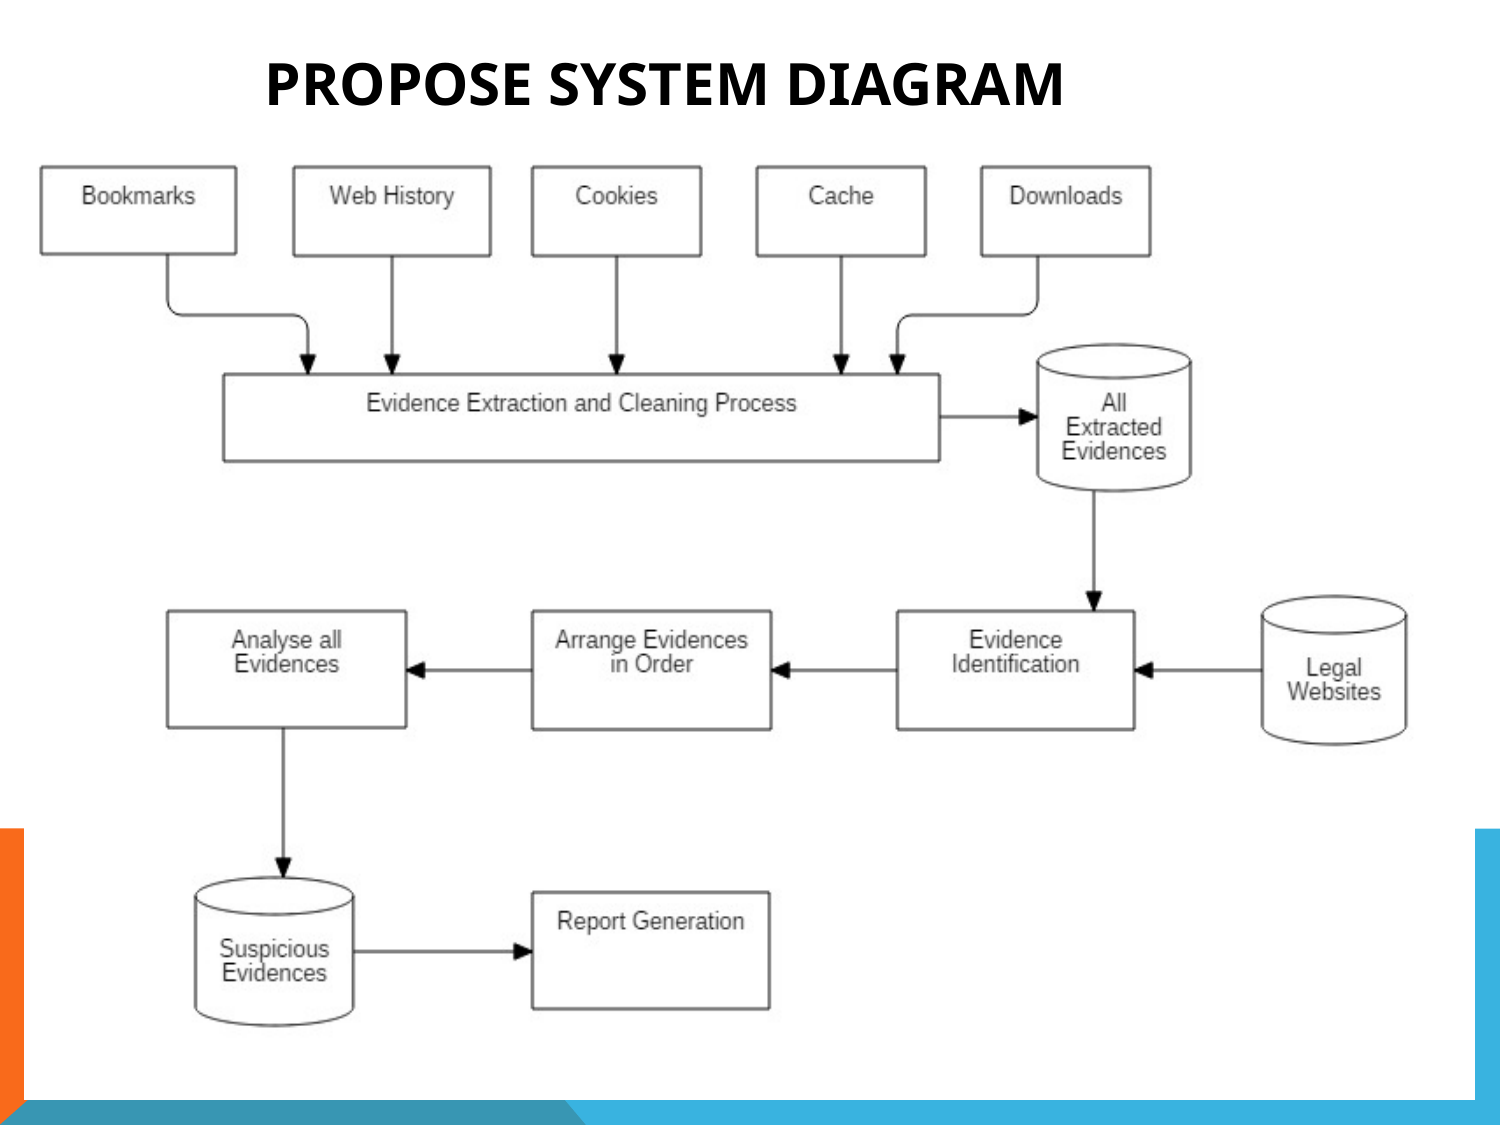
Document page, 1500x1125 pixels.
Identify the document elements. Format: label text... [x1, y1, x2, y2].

title Propose System Diagram [249, 37, 1128, 128]
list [24, 149, 1476, 1101]
